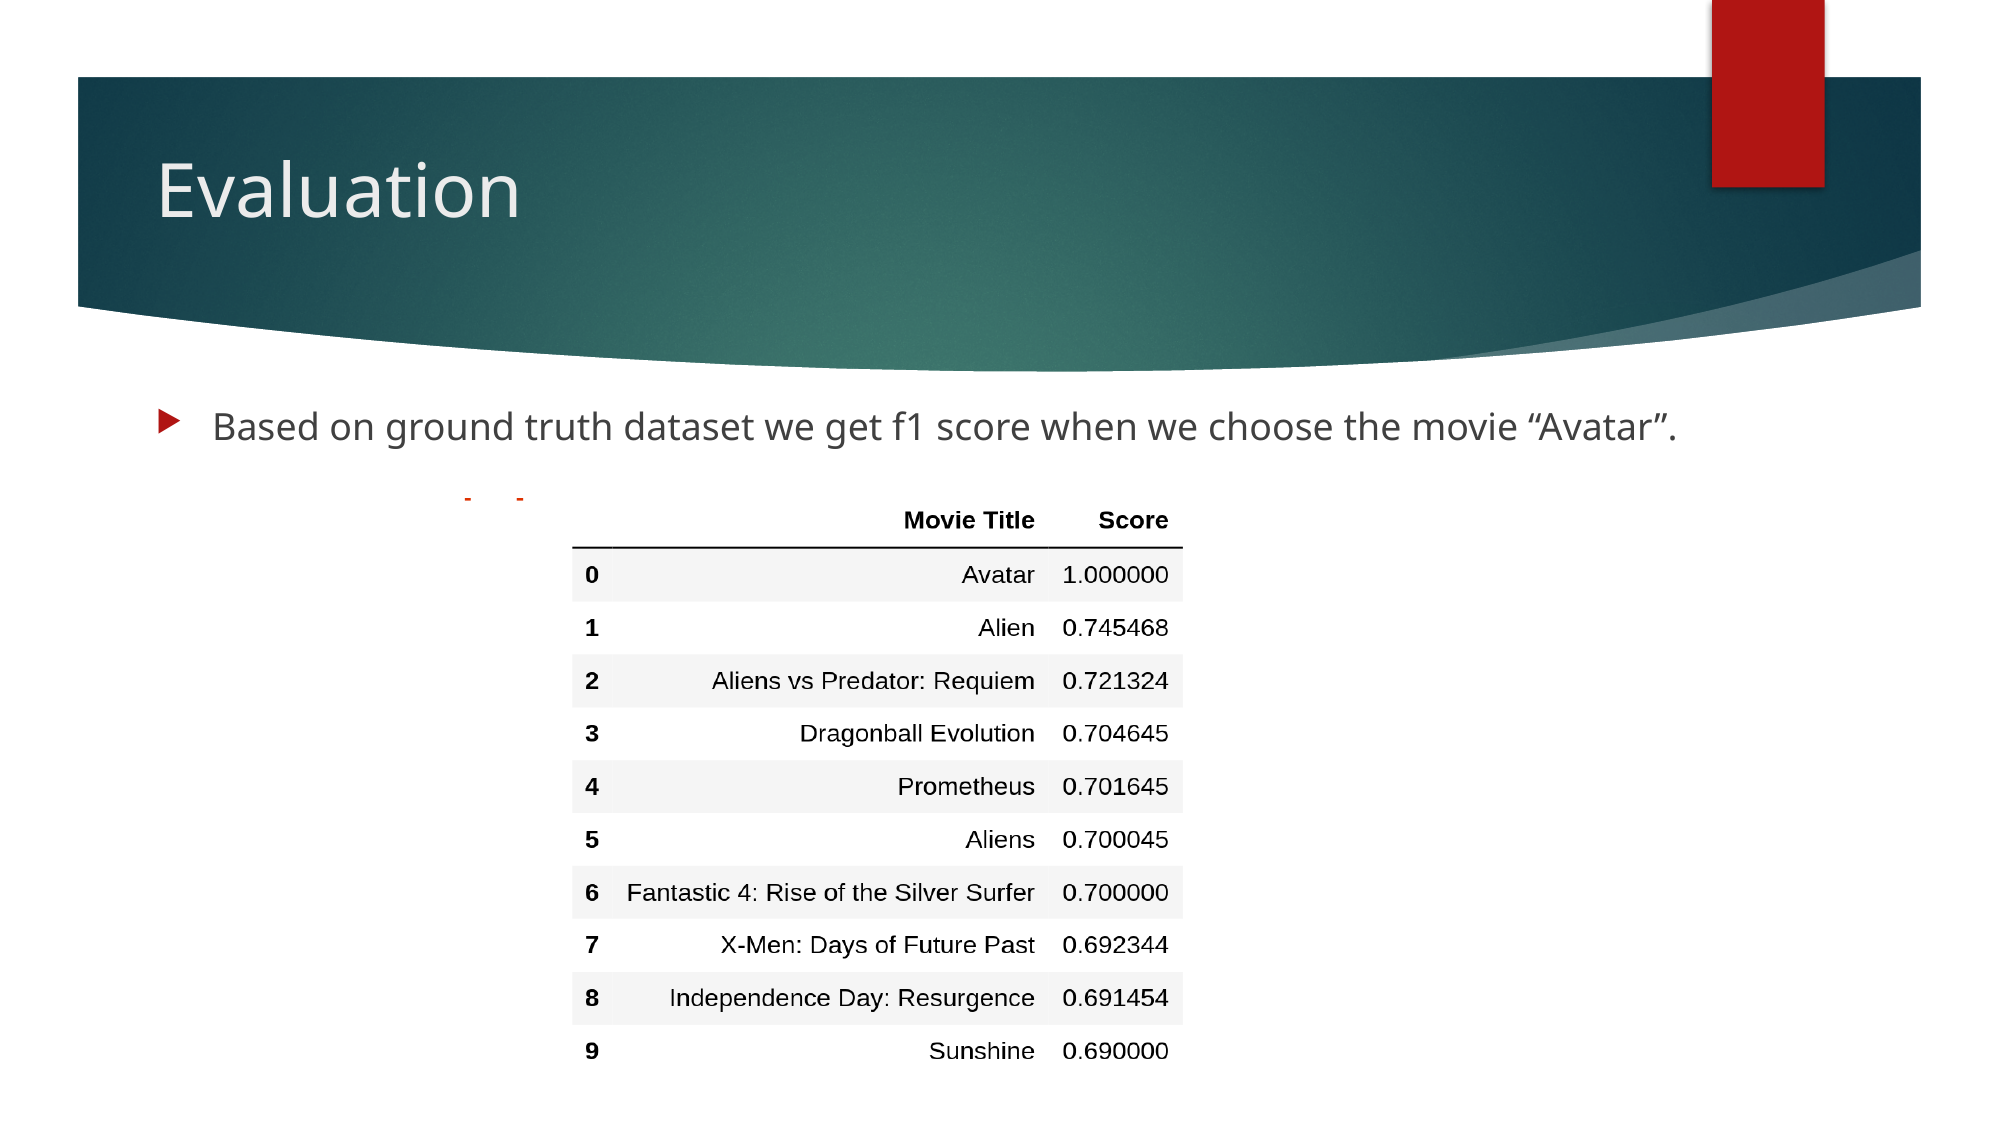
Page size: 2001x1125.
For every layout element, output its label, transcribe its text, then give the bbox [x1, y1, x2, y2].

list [401, 498, 1501, 1089]
title Evaluation [140, 129, 1589, 245]
list Based on ground truth dataset we get f1 score when we choose the movie “Avatar”. [140, 395, 1737, 499]
